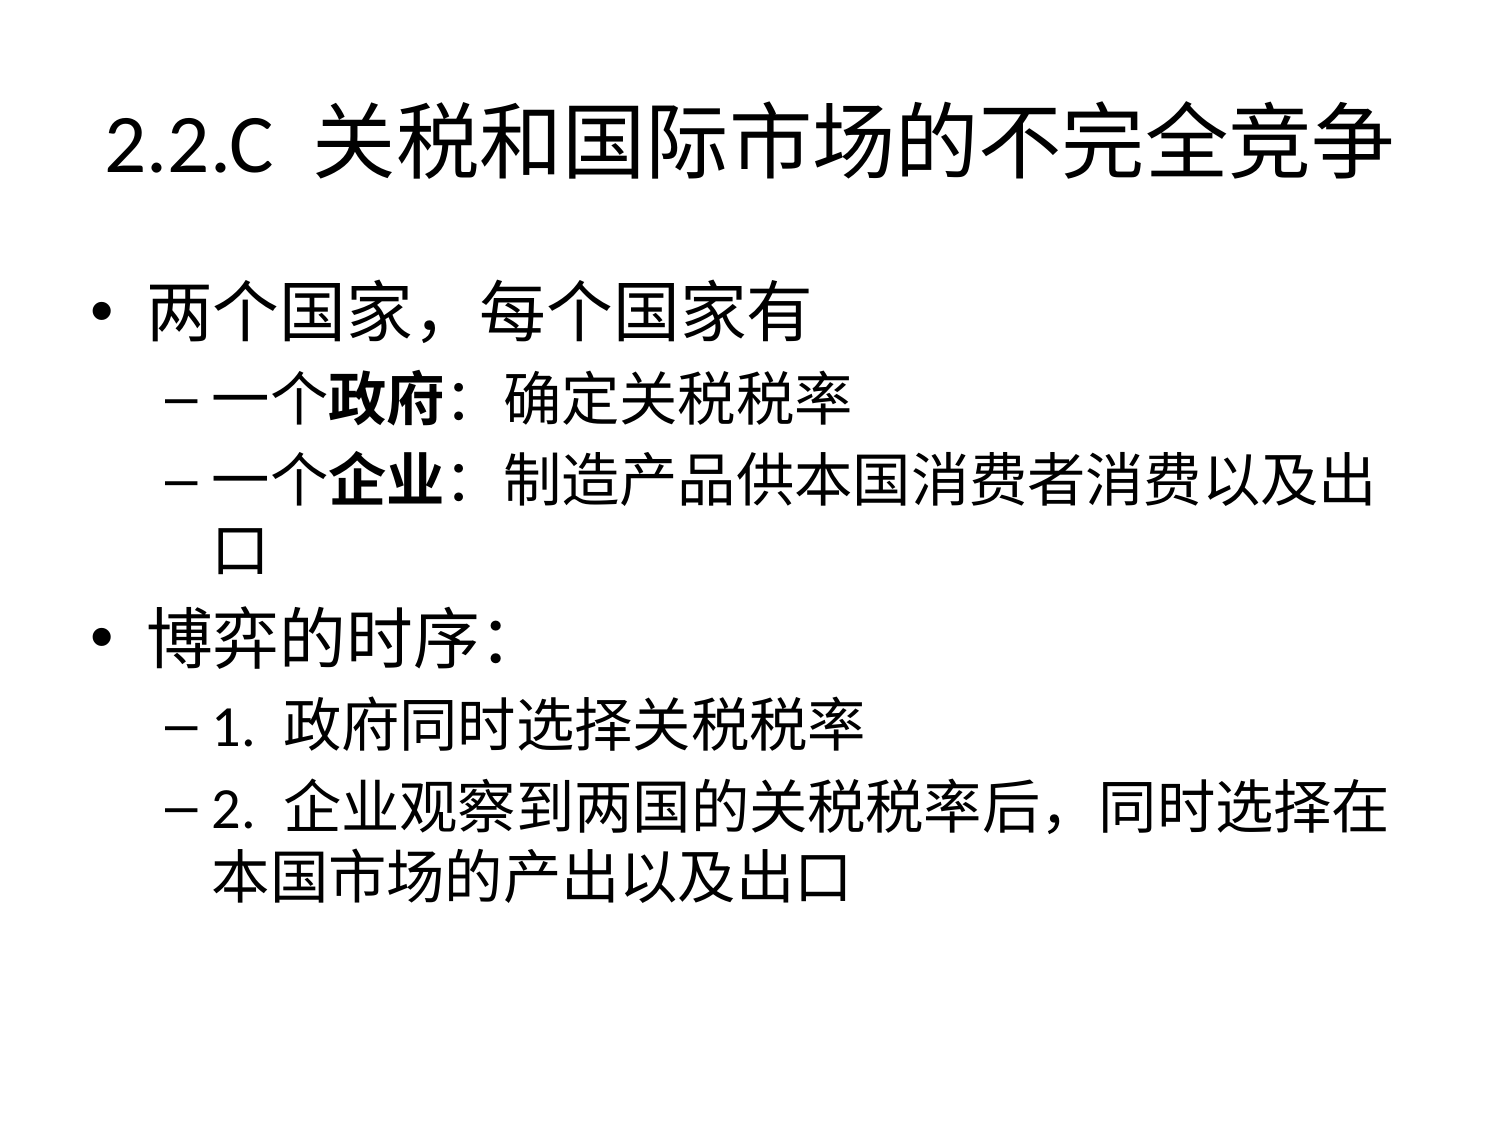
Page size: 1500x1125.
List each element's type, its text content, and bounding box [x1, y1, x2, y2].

list 两个国家，每个国家有 一个政府：确定关税税率 一个企业：制造产品供本国消费者消费以及出口 博弈的时序： 1. 政府同时选择关税税率 2. 企业观察到两国的关税税率后，同时选择在本国市场的产出以及出口 [75, 262, 1425, 1005]
title 2.2.C 关税和国际市场的不完全竞争 [75, 45, 1425, 233]
